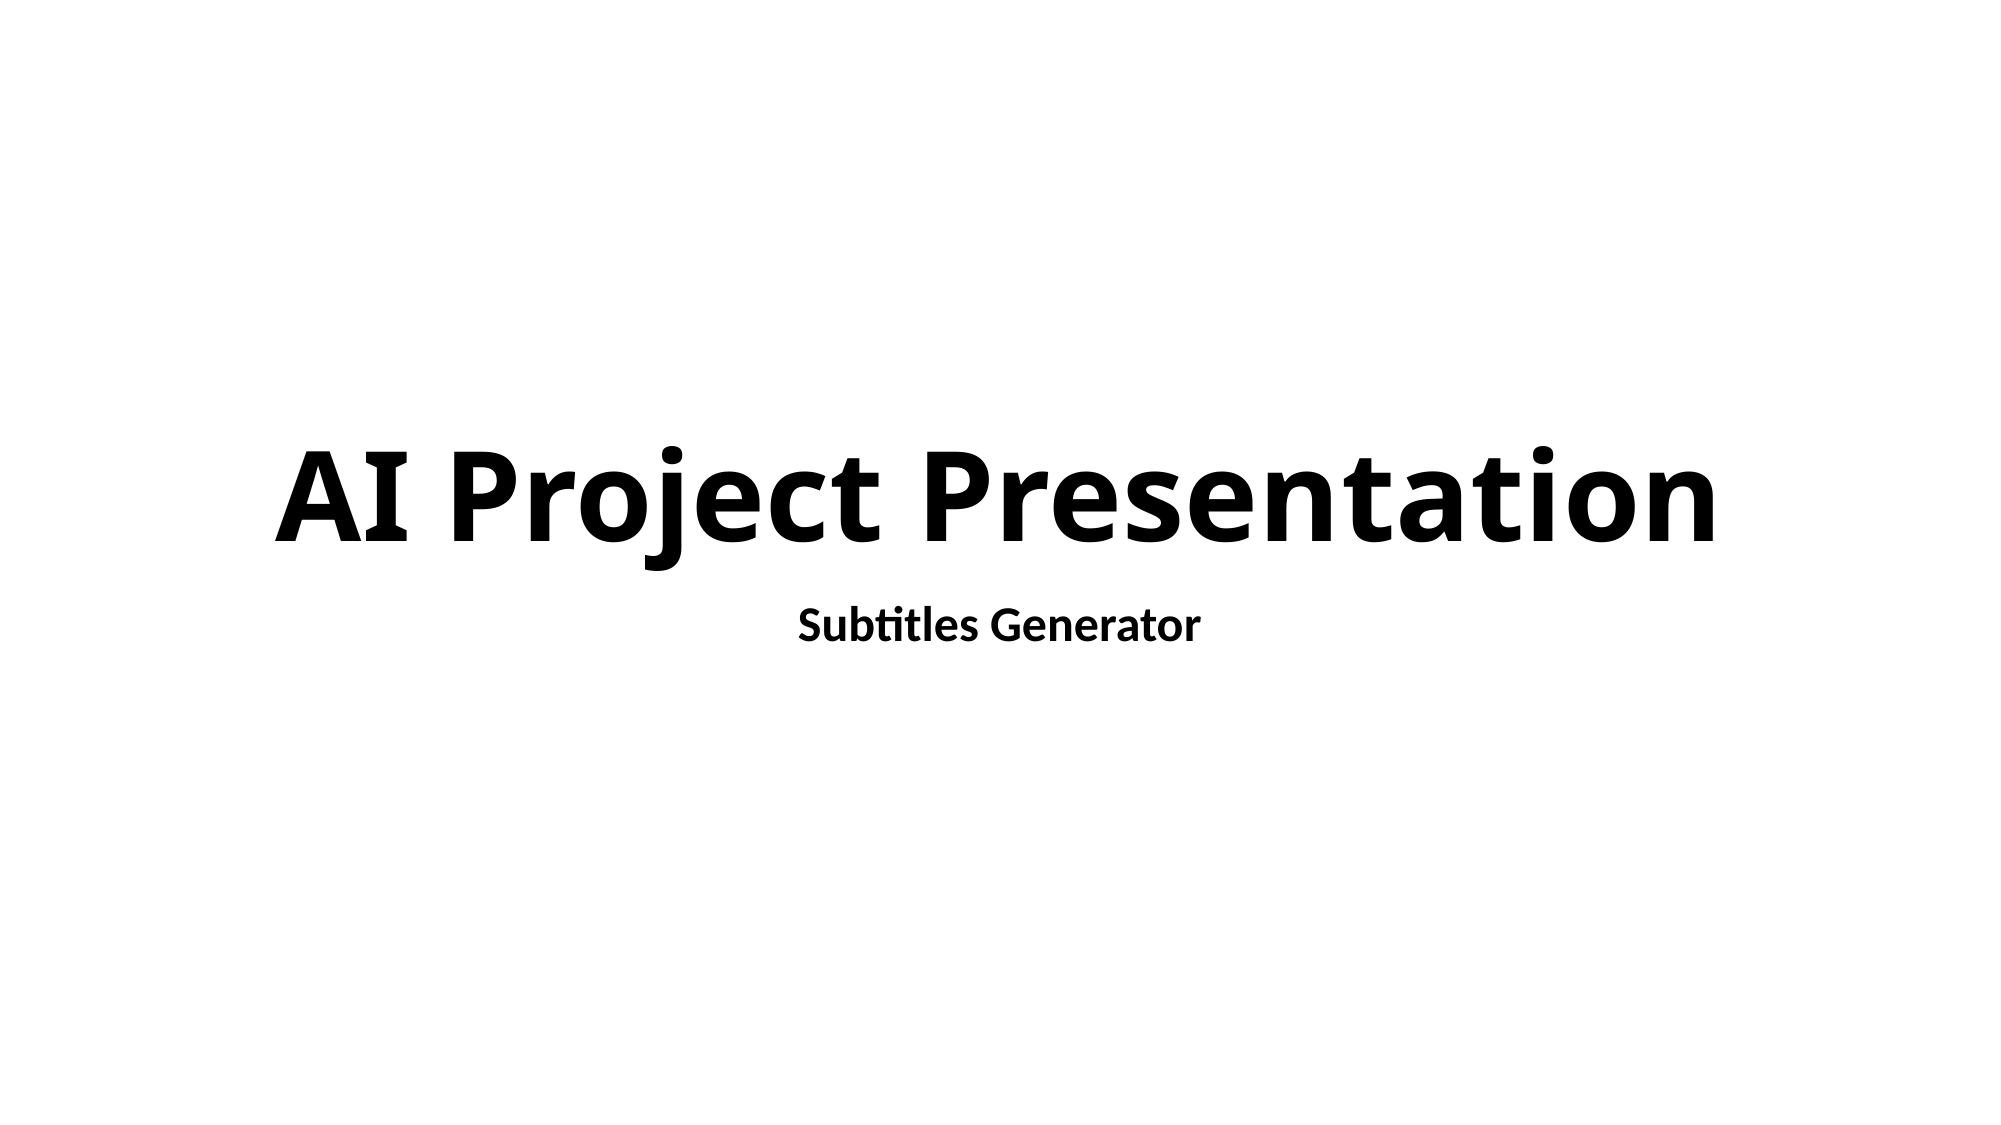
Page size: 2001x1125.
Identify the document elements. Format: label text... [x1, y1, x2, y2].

subtitle Subtitles Generator [249, 590, 1750, 863]
title AI Project Presentation [249, 184, 1750, 576]
